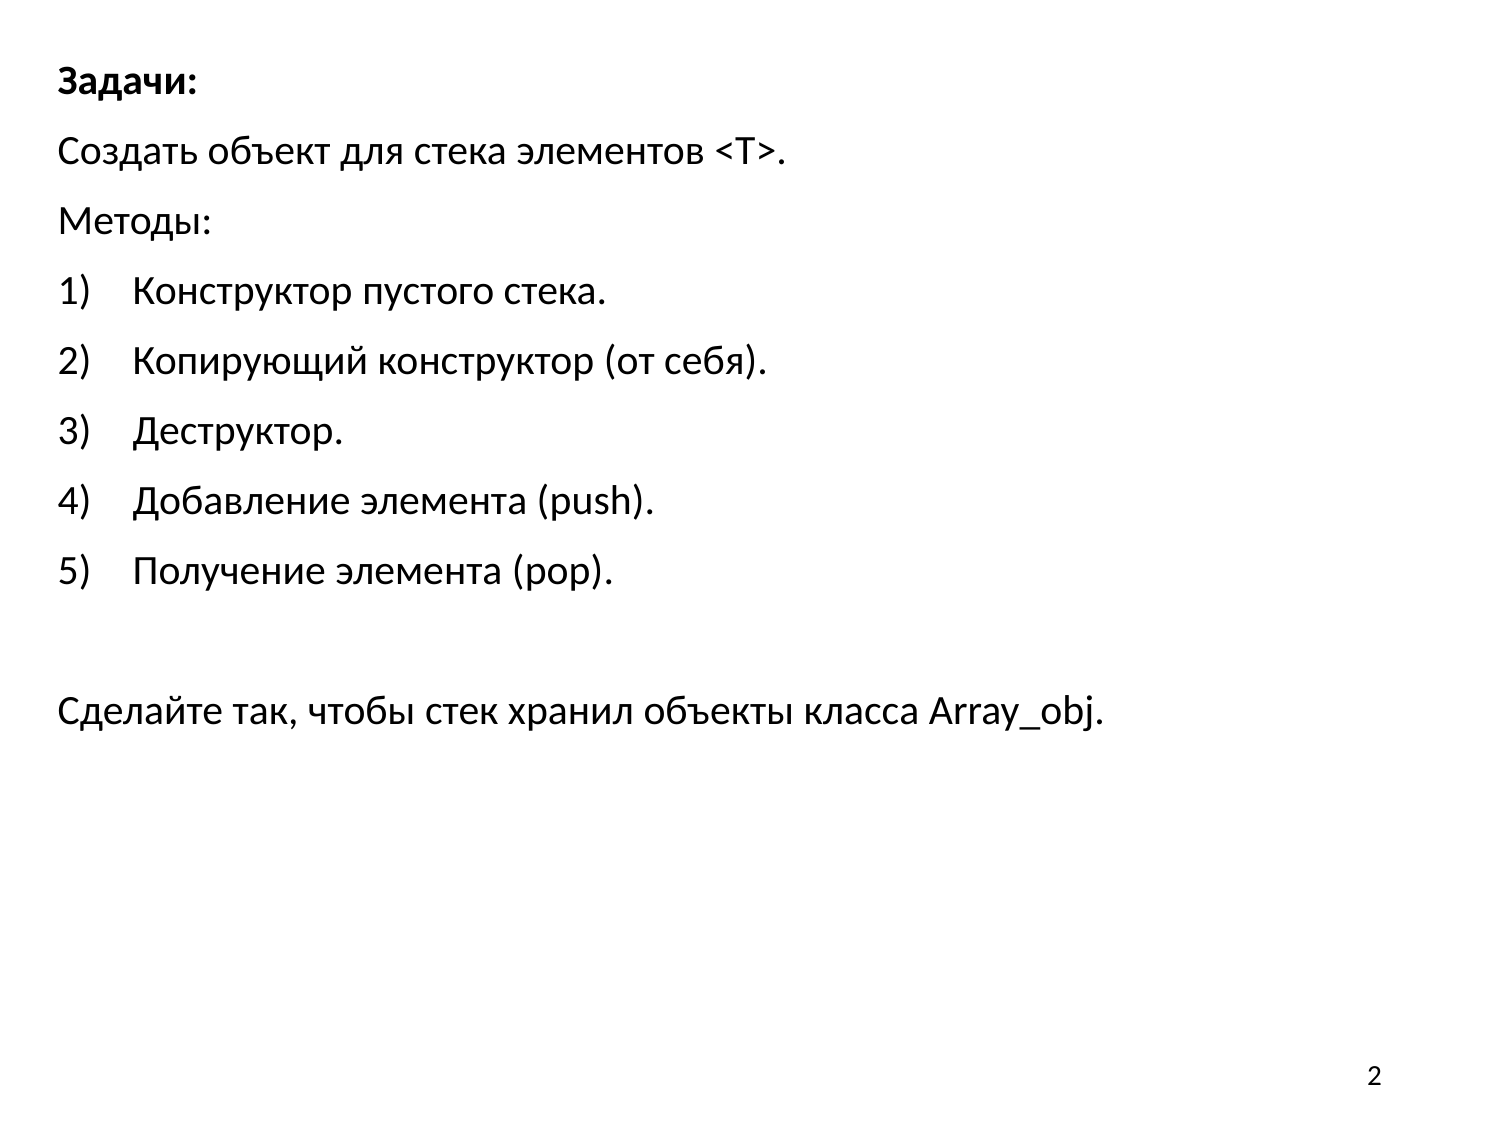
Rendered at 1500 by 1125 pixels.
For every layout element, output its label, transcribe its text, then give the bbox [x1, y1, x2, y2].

slide_number 2 [1059, 1043, 1397, 1104]
list Задачи: Создать объект для стека элементов <T>. Методы: Конструктор пустого стека. Копирующий конструктор (от себя). Деструктор. Добавление элемента (push). Получение элемента (pop). Сделайте так, чтобы стек хранил объекты класса Array_obj. [42, 50, 1458, 982]
